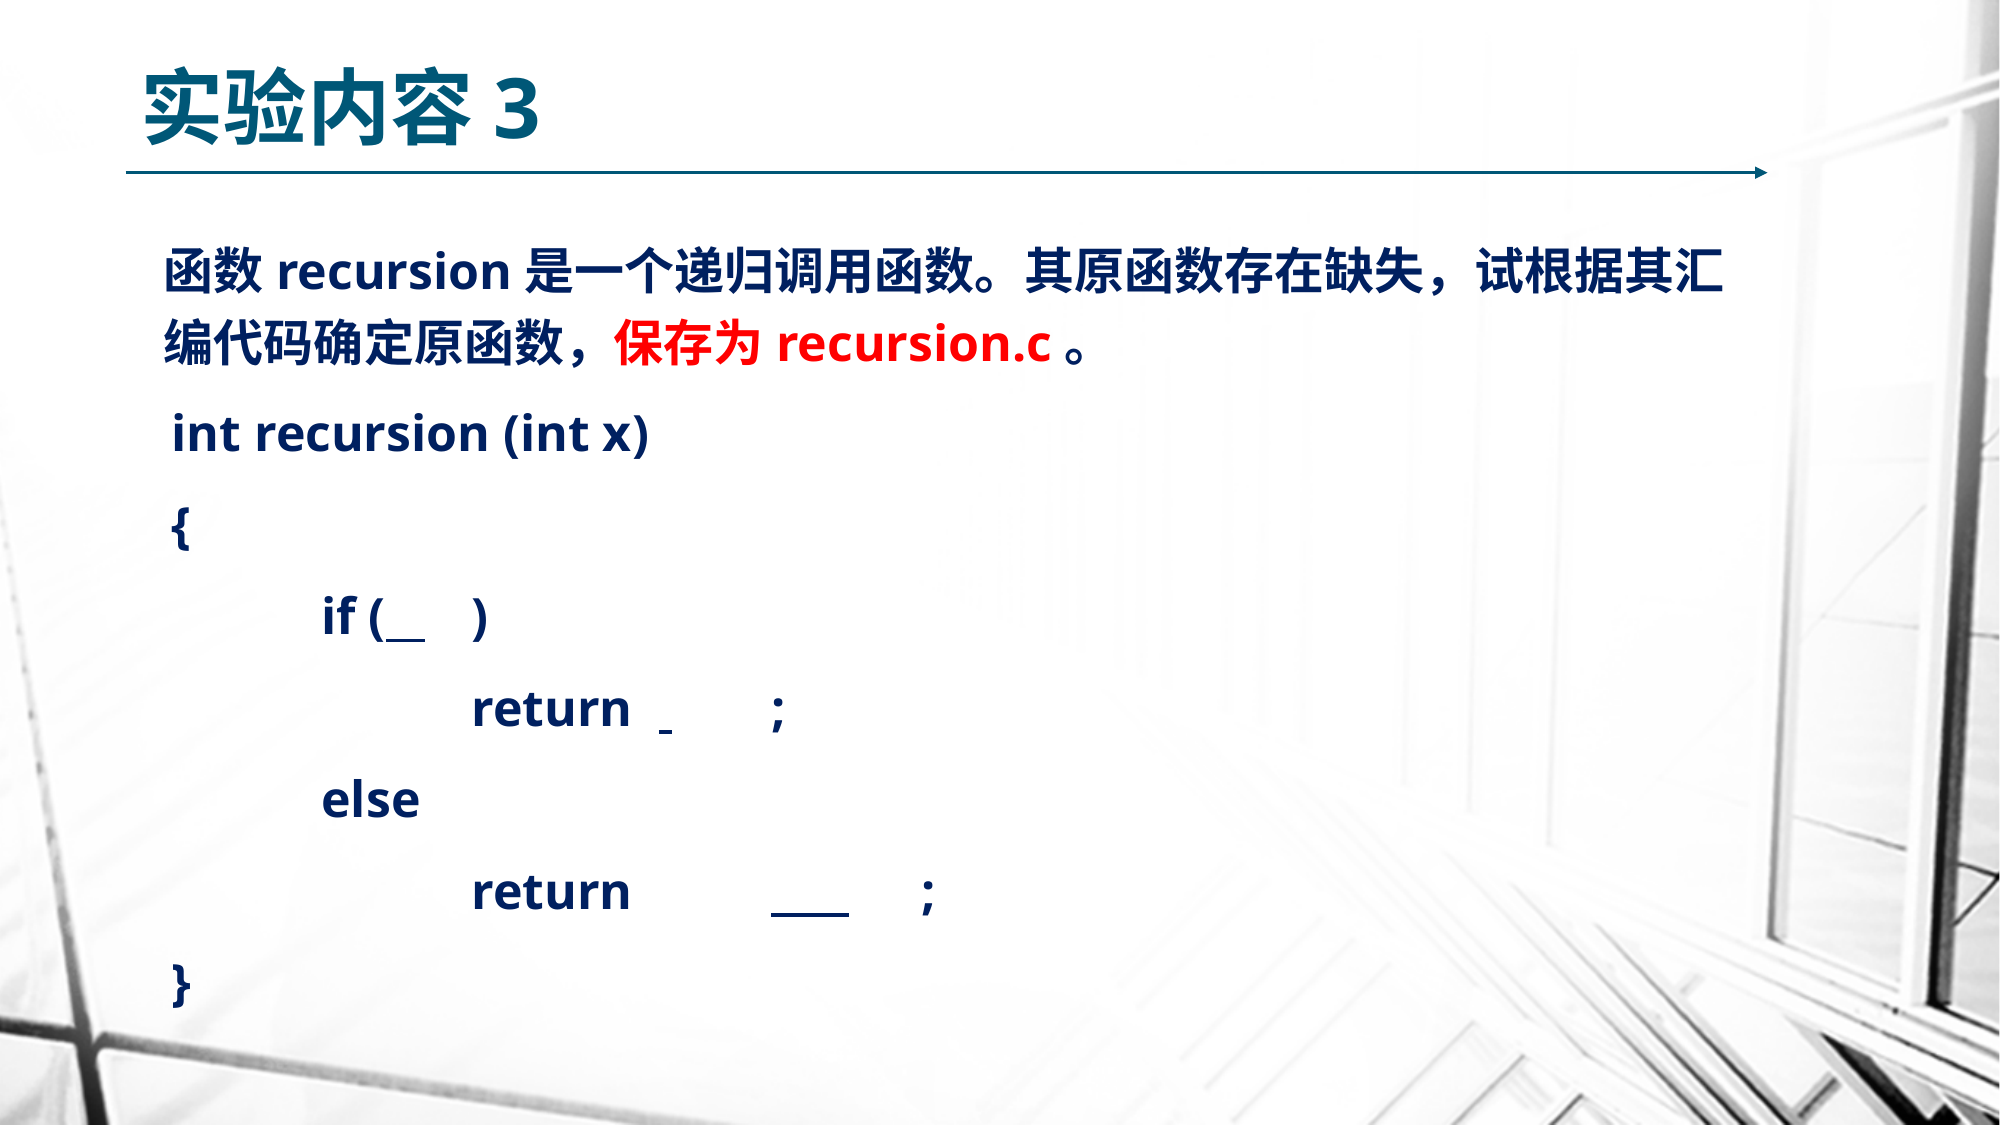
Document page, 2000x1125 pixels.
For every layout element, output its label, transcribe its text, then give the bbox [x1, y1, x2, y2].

picture [0, 0, 2000, 1125]
text_box 函数recursion是一个递归调用函数。其原函数存在缺失，试根据其汇编代码确定原函数，保存为recursion.c。 int recursion (int x) { if ( ) return ; else return ; } [149, 219, 1744, 1094]
title 实验内容3 [125, 0, 1473, 163]
